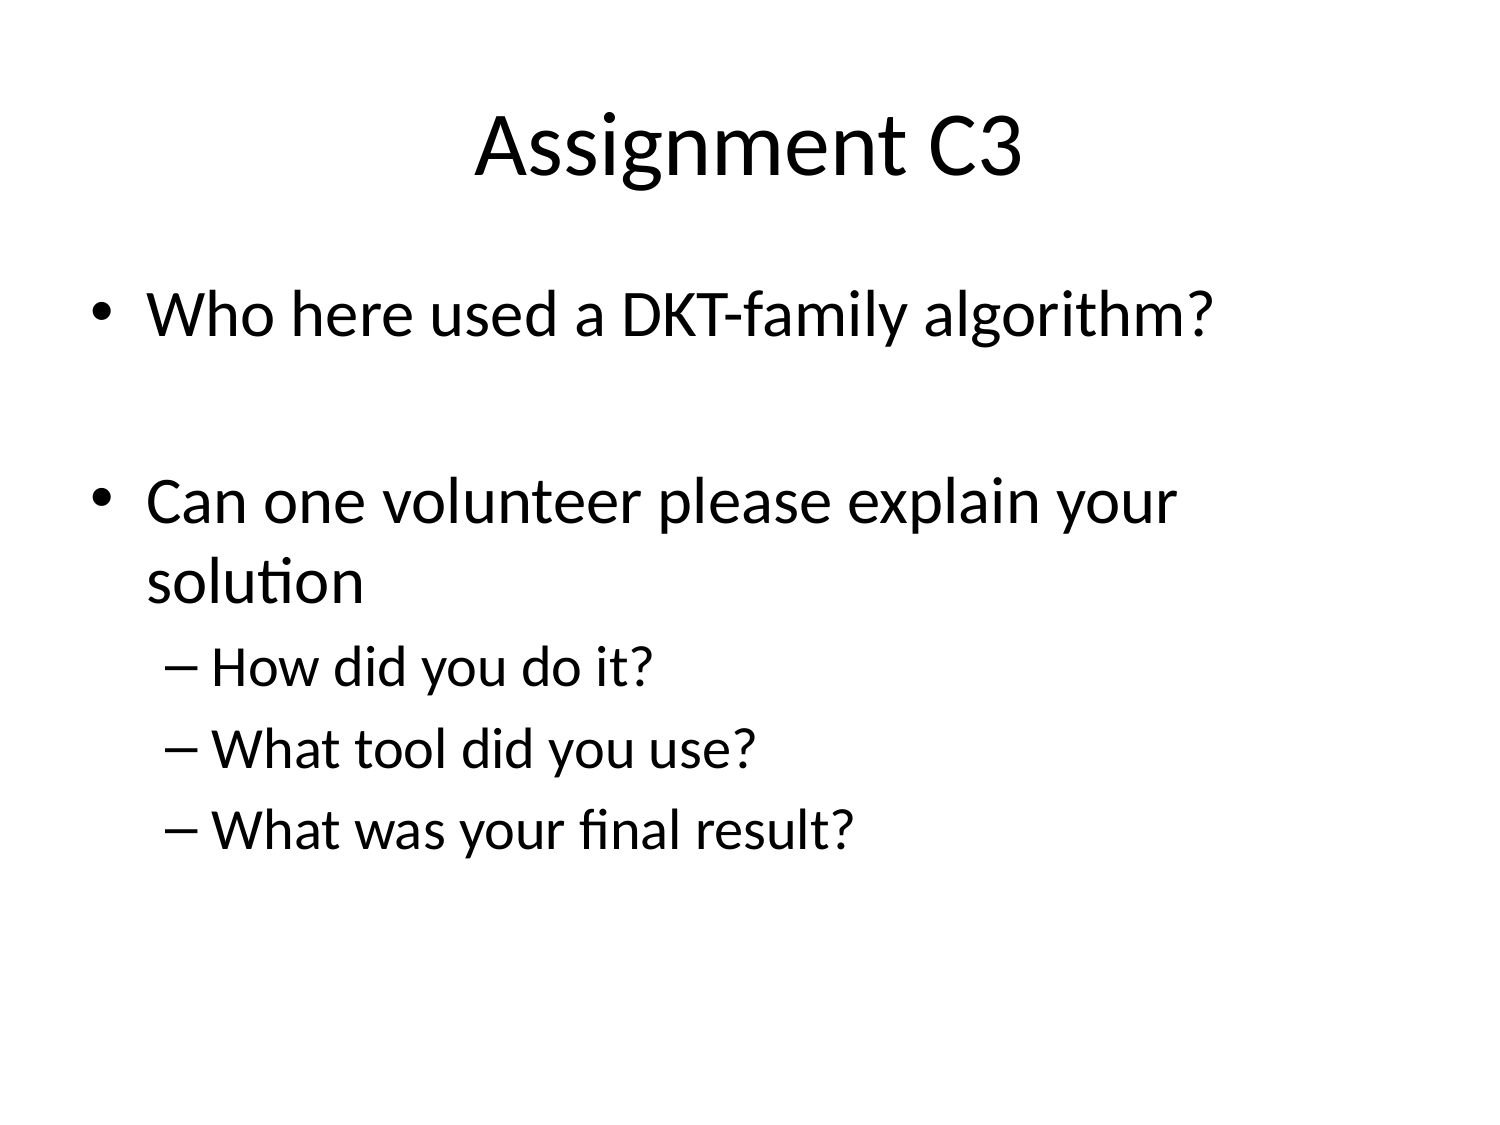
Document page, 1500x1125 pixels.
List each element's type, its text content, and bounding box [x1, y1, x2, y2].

list Who here used a DKT-family algorithm? Can one volunteer please explain your solution How did you do it? What tool did you use? What was your final result? [75, 262, 1425, 1005]
title Assignment C3 [75, 45, 1425, 233]
